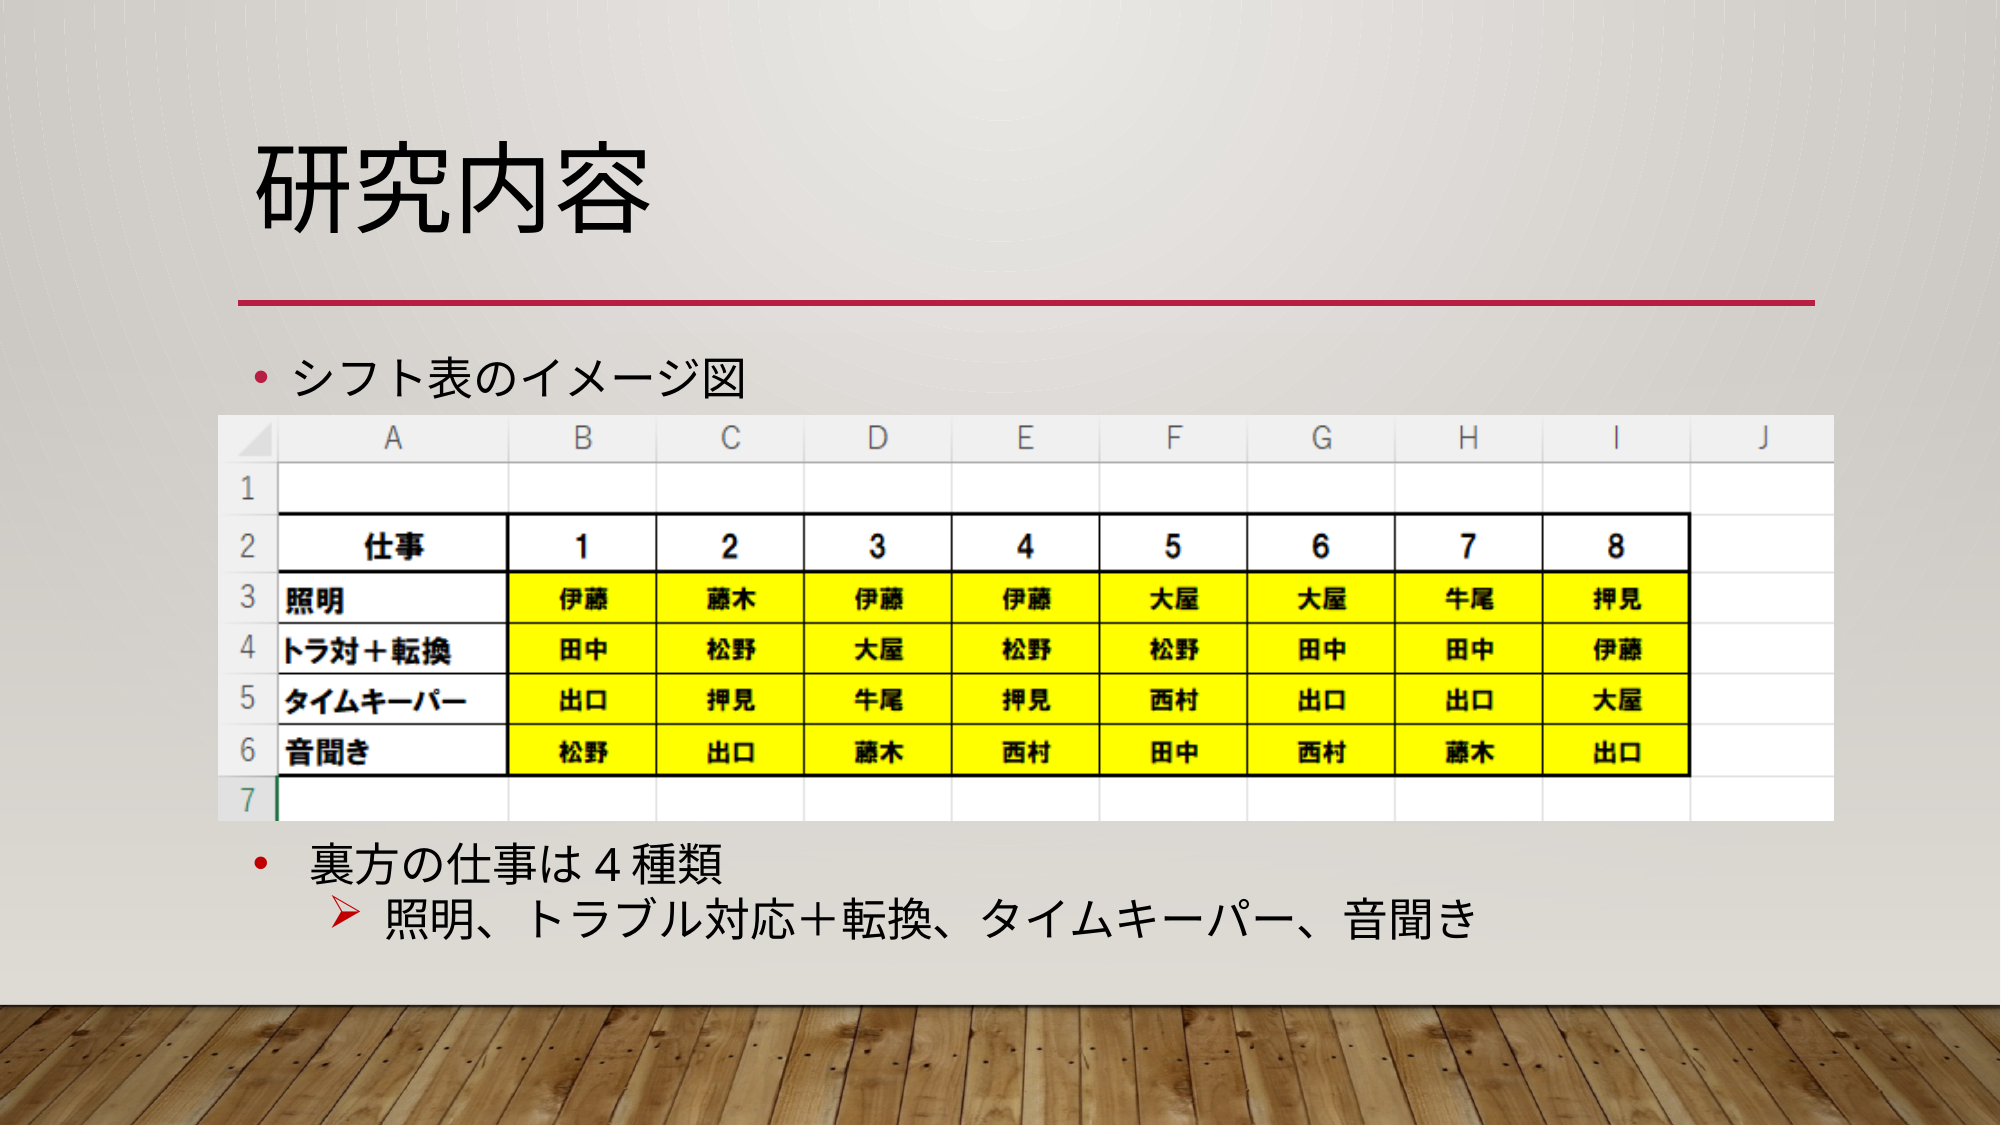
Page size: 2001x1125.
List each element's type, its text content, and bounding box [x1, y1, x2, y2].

list シフト表のイメージ図 [238, 330, 1814, 415]
text_box 裏方の仕事は4種類 照明、トラブル対応＋転換、タイムキーパー、音聞き [238, 827, 1745, 953]
picture [0, 1005, 2000, 1125]
title 研究内容 [238, 131, 1814, 305]
picture [218, 415, 1834, 822]
